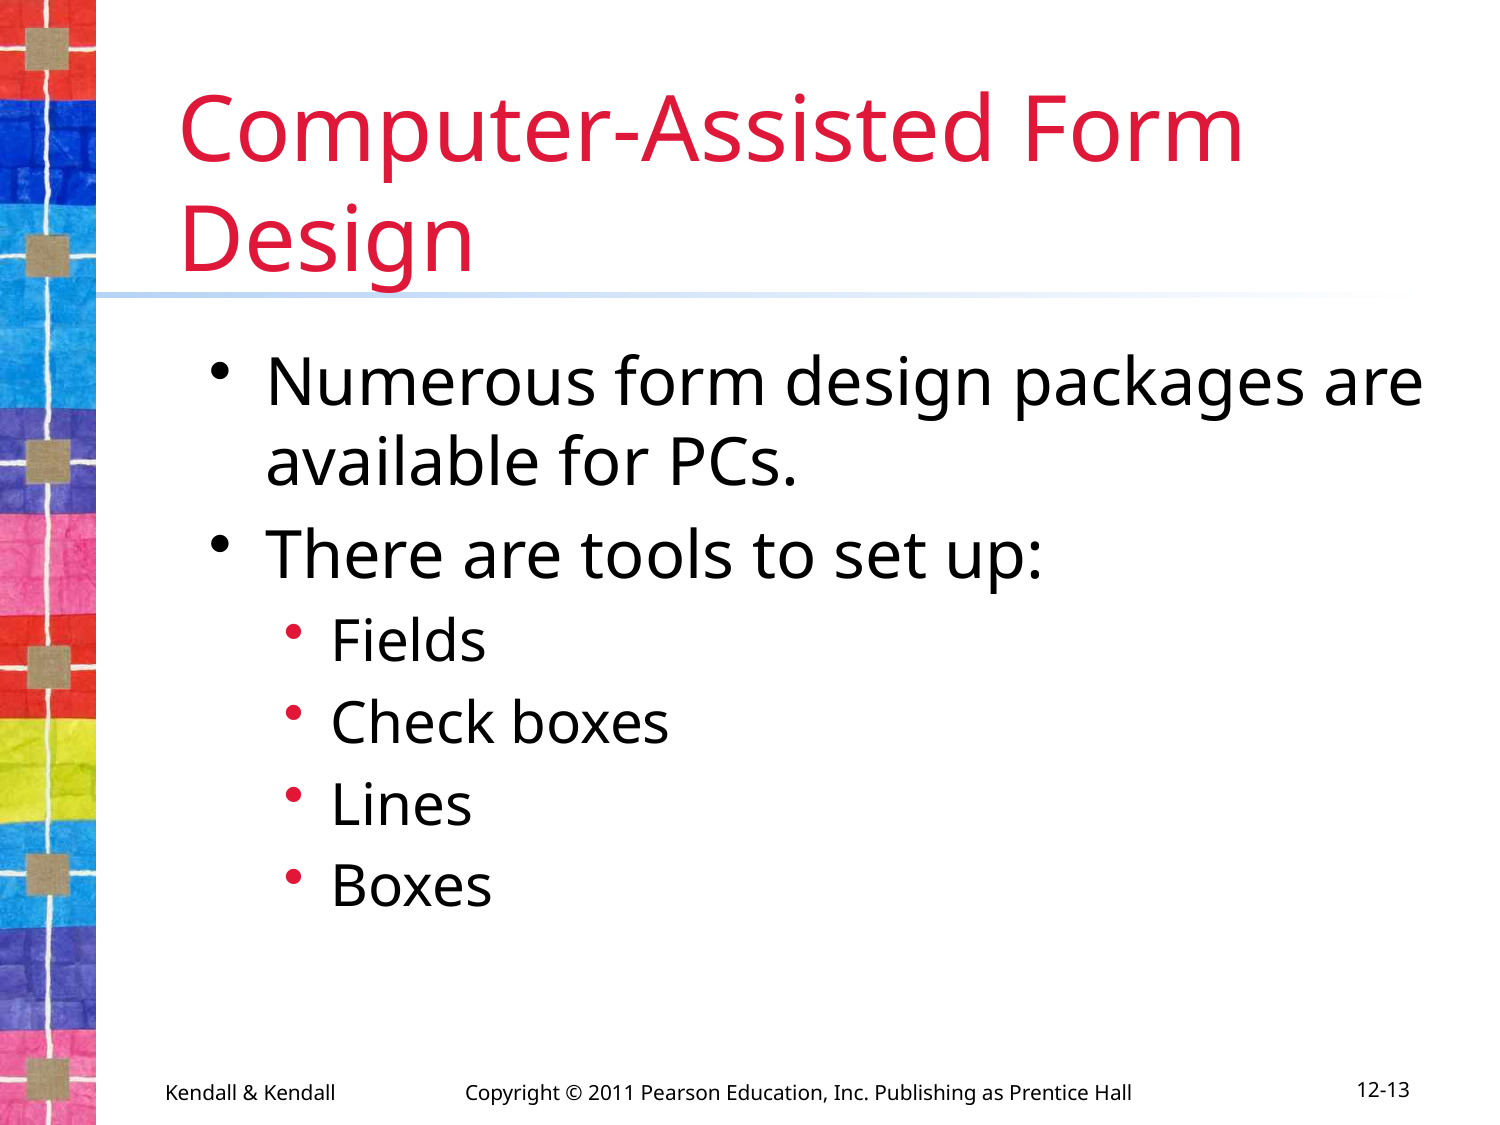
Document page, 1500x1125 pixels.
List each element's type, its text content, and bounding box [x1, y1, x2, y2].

list Numerous form design packages are available for PCs. There are tools to set up: Fields Check boxes Lines Boxes [193, 330, 1470, 1007]
title Computer-Assisted Form Design [162, 62, 1455, 251]
picture [0, 0, 96, 1125]
slide_number Kendall & Kendall Copyright © 2011 Pearson Education, Inc. Publishing as Prentice Hall [149, 1037, 1112, 1113]
slide_number 12-13 [1112, 1037, 1426, 1113]
